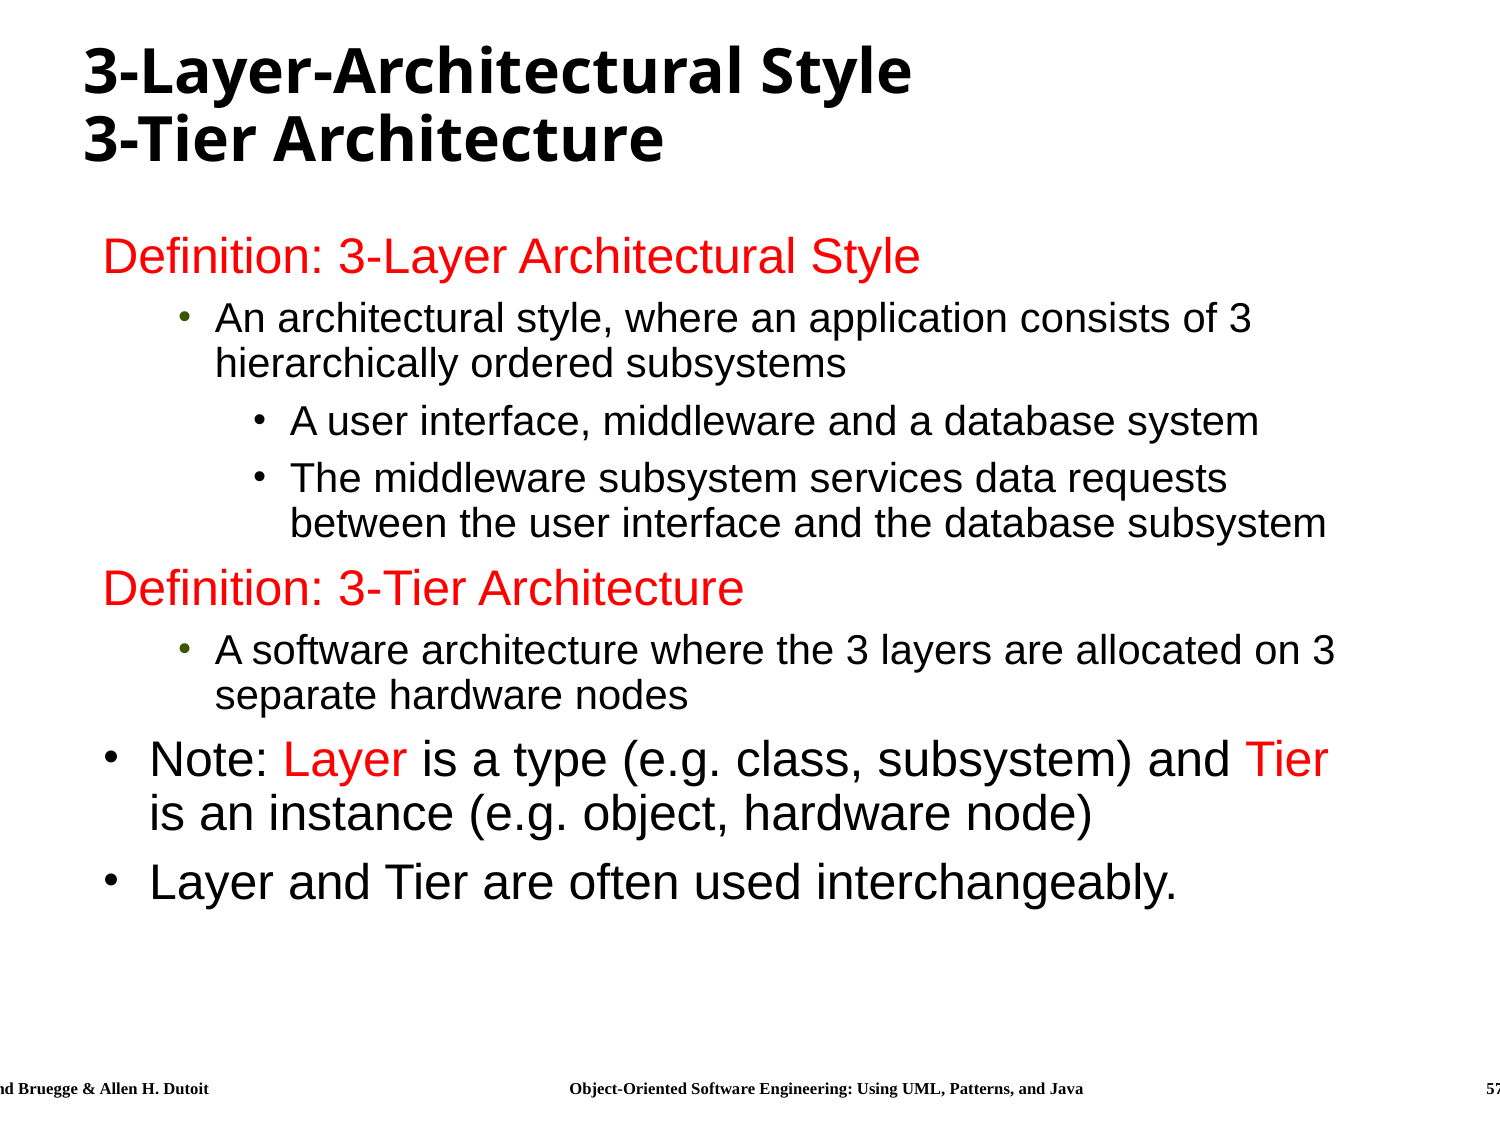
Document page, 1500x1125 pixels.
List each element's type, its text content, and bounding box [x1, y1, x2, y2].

list Definition: 3-Layer Architectural Style An architectural style, where an application consists of 3 hierarchically ordered subsystems A user interface, middleware and a database system The middleware subsystem services data requests between the user interface and the database subsystem Definition: 3-Tier Architecture A software architecture where the 3 layers are allocated on 3 separate hardware nodes Note: Layer is a type (e.g. class, subsystem) and Tier is an instance (e.g. object, hardware node) Layer and Tier are often used interchangeably. [86, 222, 1401, 922]
title 3-Layer-Architectural Style 3-Tier Architecture [68, 35, 1407, 179]
